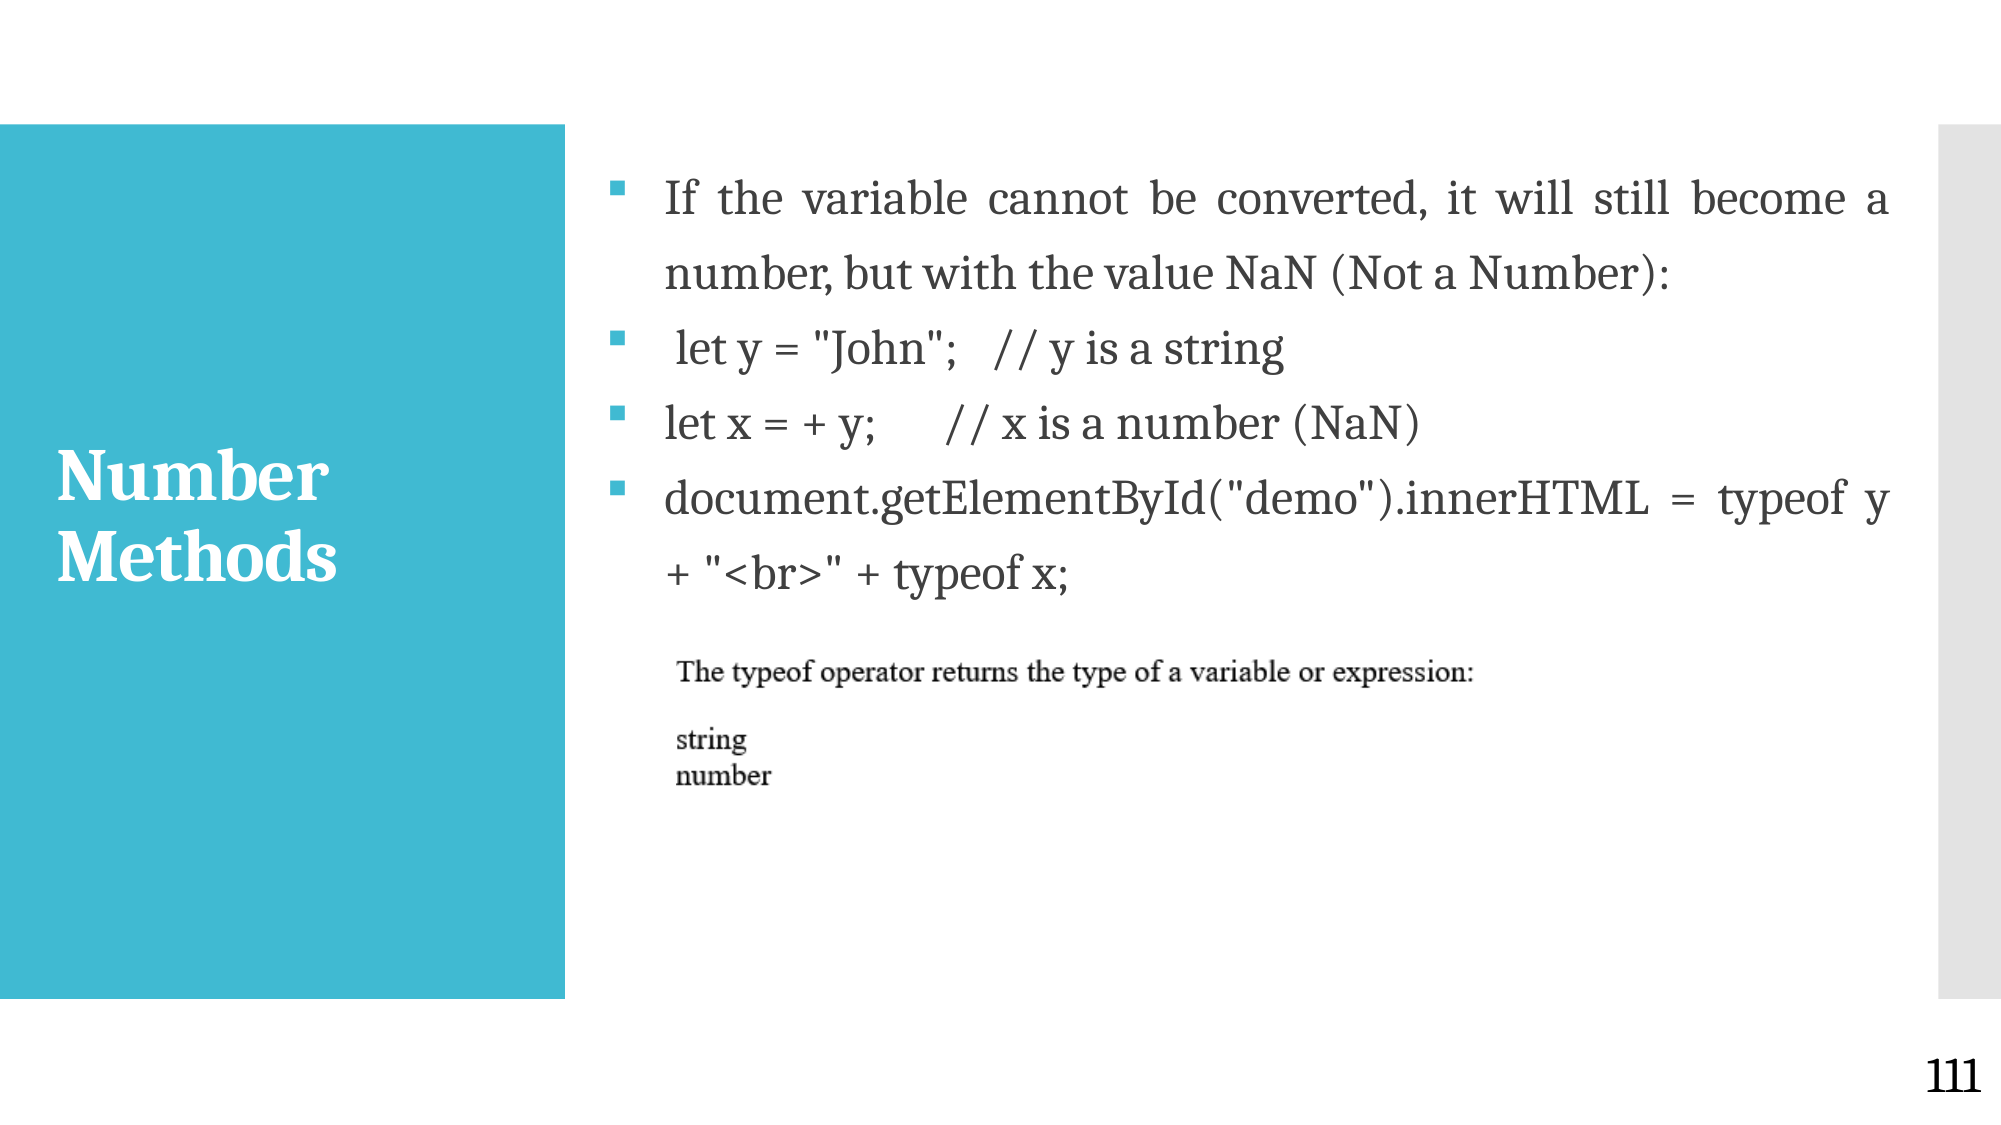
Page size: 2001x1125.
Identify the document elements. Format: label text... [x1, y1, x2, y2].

picture [676, 640, 1647, 834]
list If the variable cannot be converted, it will still become a number, but with the value NaN (Not a Number): let y = "John"; // y is a string let x = + y; // x is a number (NaN) document.getElementById("demo").innerHTML = typeof y + "<br>" + typeof x; [591, 141, 1906, 982]
title Number Methods [41, 184, 525, 940]
slide_number 111 [1744, 1042, 1996, 1103]
